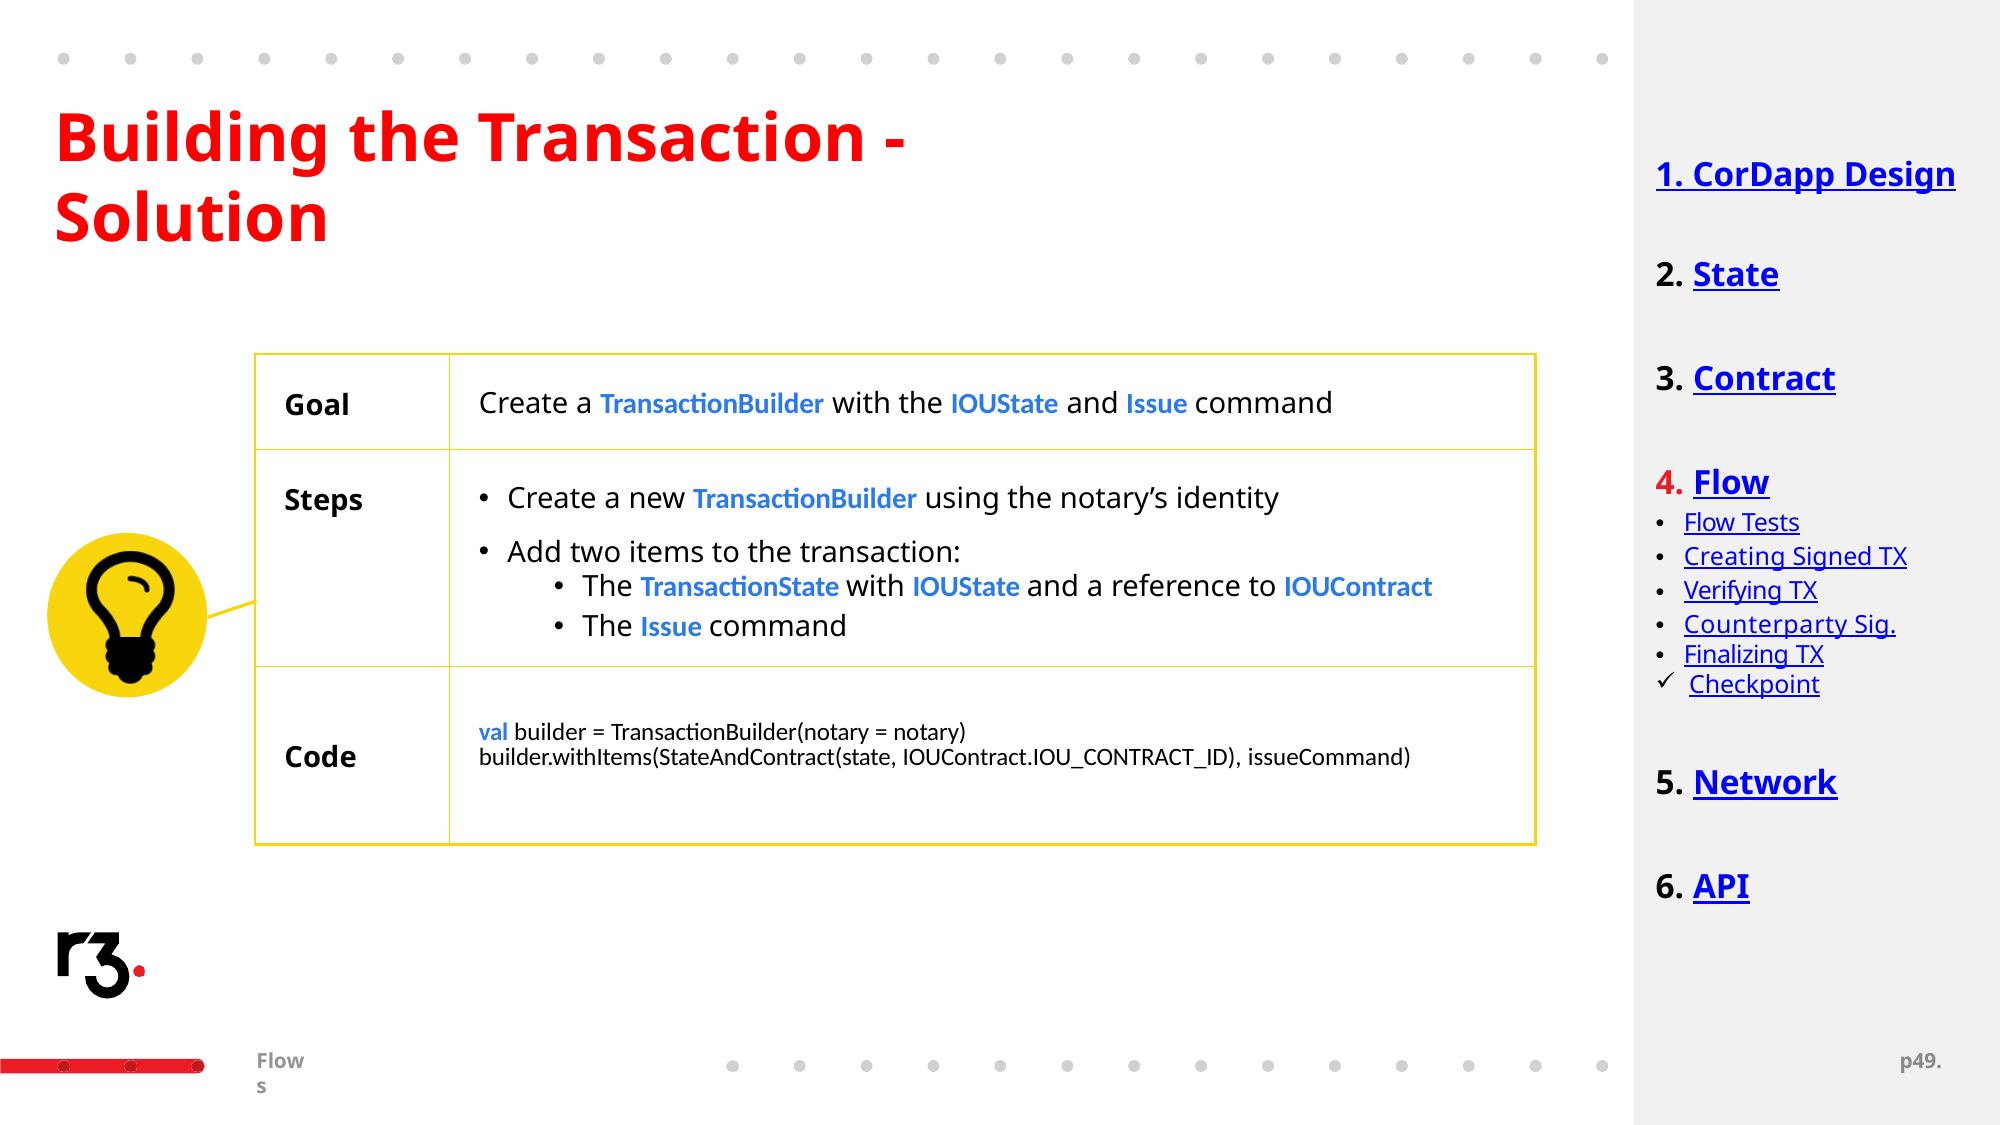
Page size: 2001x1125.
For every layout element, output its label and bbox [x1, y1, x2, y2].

picture [726, 1060, 739, 1072]
table_cell [450, 667, 1534, 843]
title [52, 92, 1139, 283]
table_header [450, 355, 1534, 449]
text_box [1633, 0, 2000, 1125]
picture [191, 1060, 204, 1072]
table_cell [256, 450, 449, 666]
footer [254, 1045, 313, 1125]
slide_number [1897, 1045, 1945, 1125]
table_cell [450, 450, 1534, 666]
picture [57, 1060, 70, 1072]
table_cell [256, 667, 449, 843]
text_box [46, 532, 259, 698]
picture [133, 965, 145, 977]
table_header [256, 355, 449, 449]
picture [124, 1060, 137, 1072]
